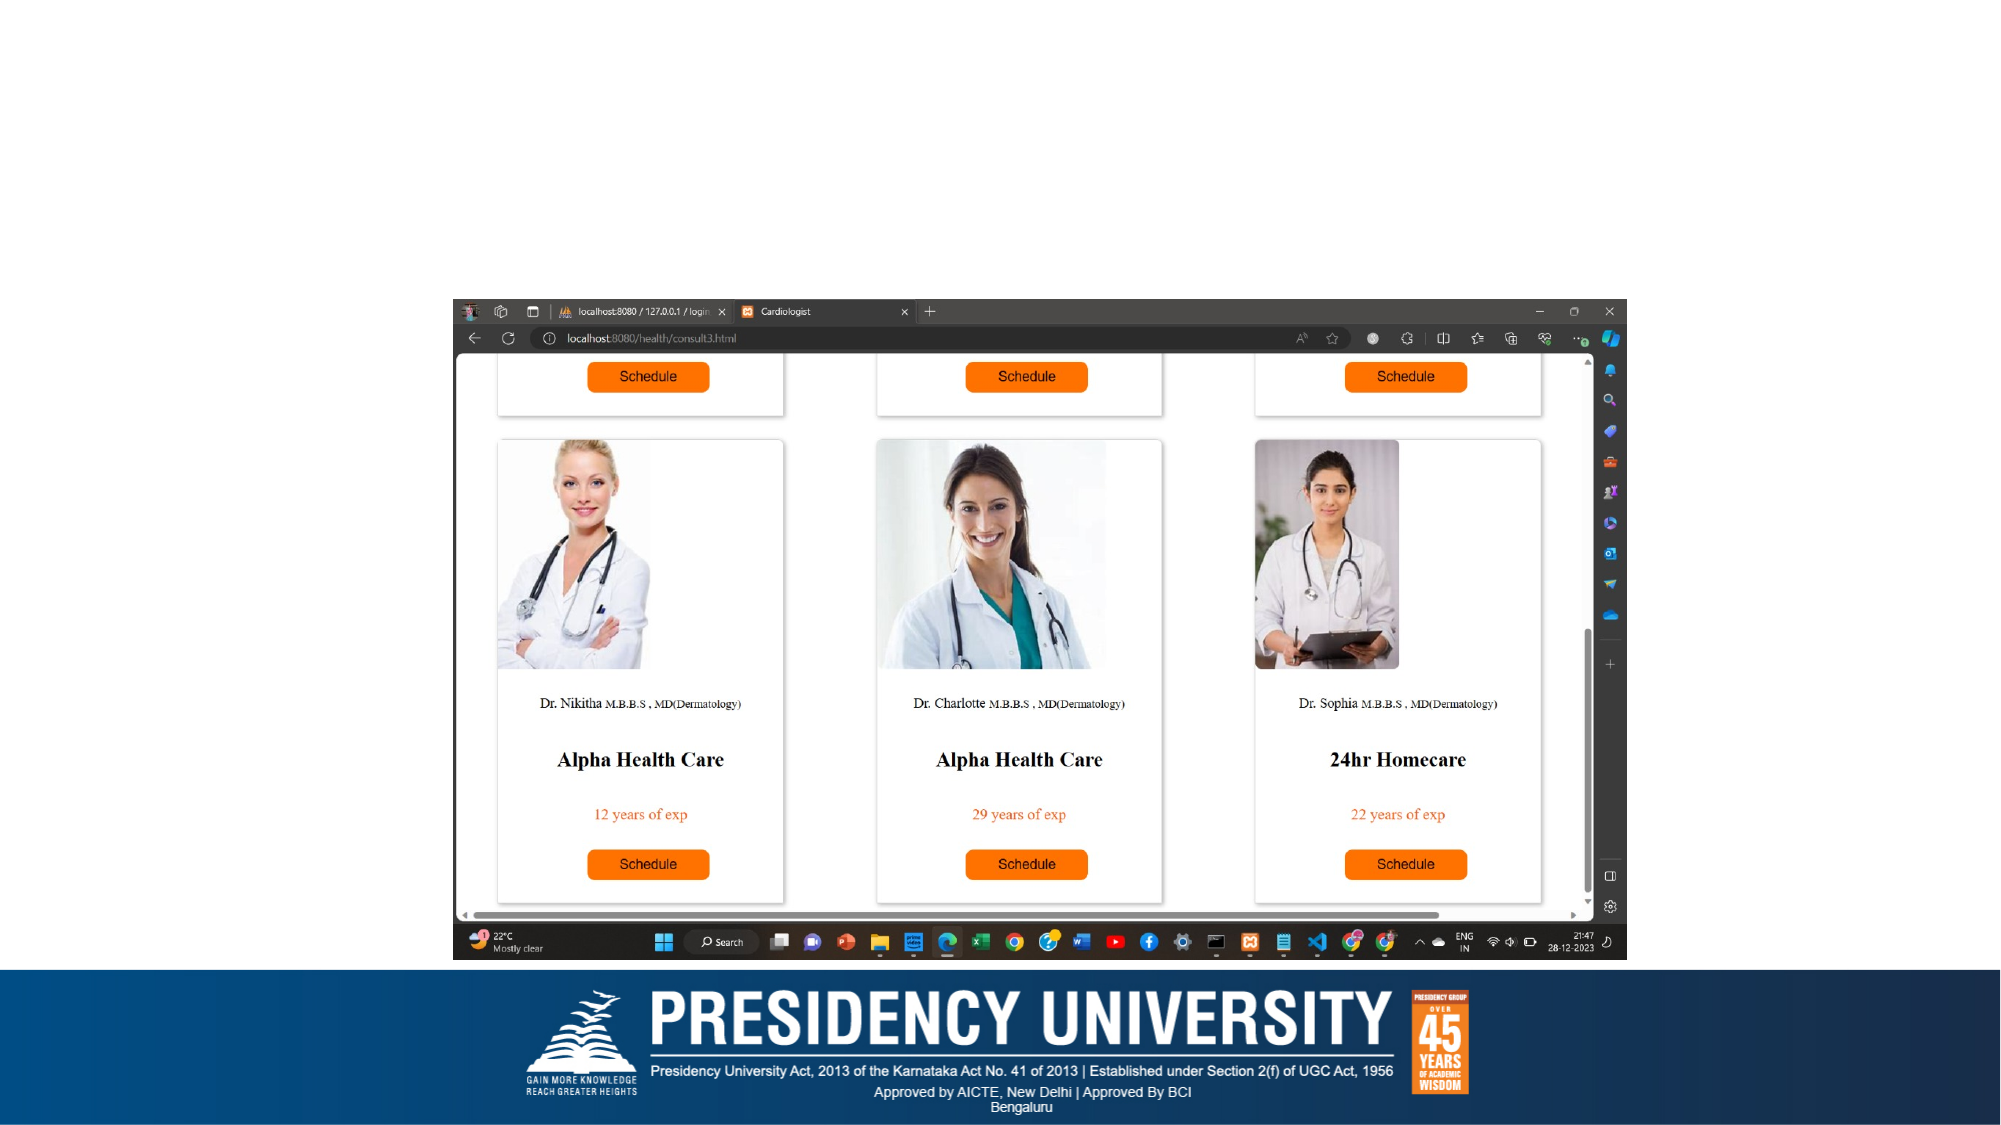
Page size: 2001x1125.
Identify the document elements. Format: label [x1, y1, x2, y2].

picture [0, 0, 2001, 1125]
list [452, 299, 1627, 960]
